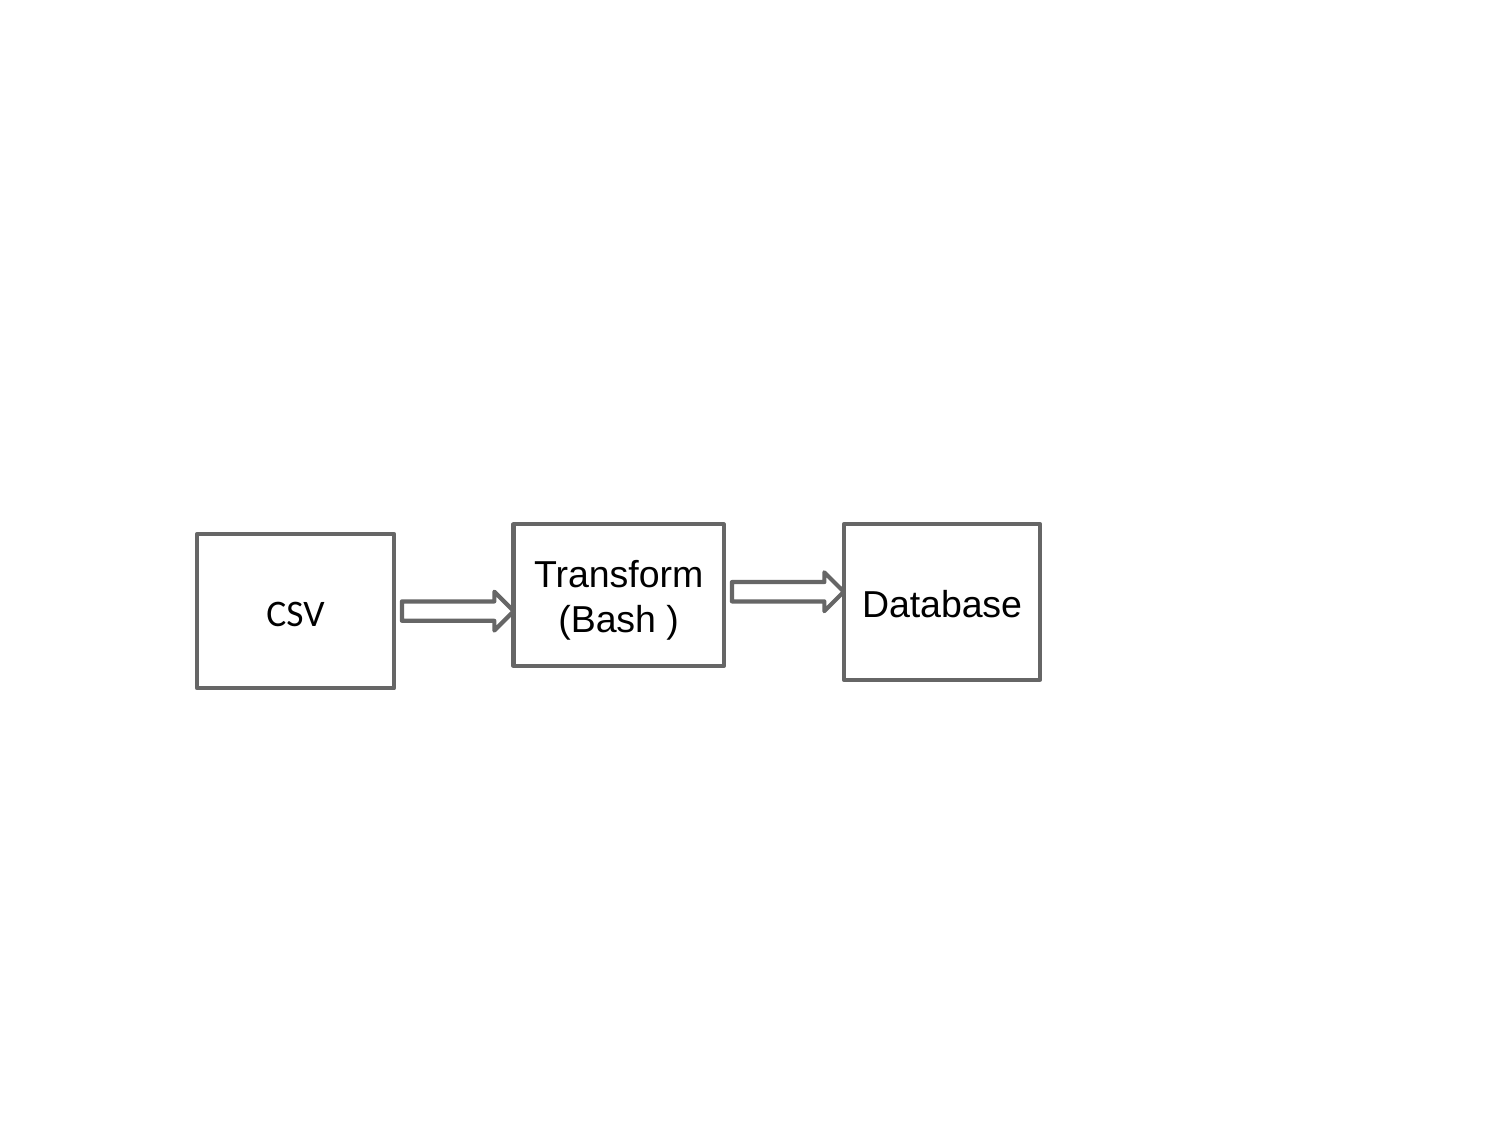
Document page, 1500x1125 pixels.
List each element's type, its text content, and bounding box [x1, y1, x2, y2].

text_box [731, 572, 844, 612]
text_box [401, 591, 513, 631]
text_box Database [843, 524, 1041, 680]
text_box Transform (Bash ) [513, 524, 724, 667]
text_box CSV [197, 533, 395, 689]
